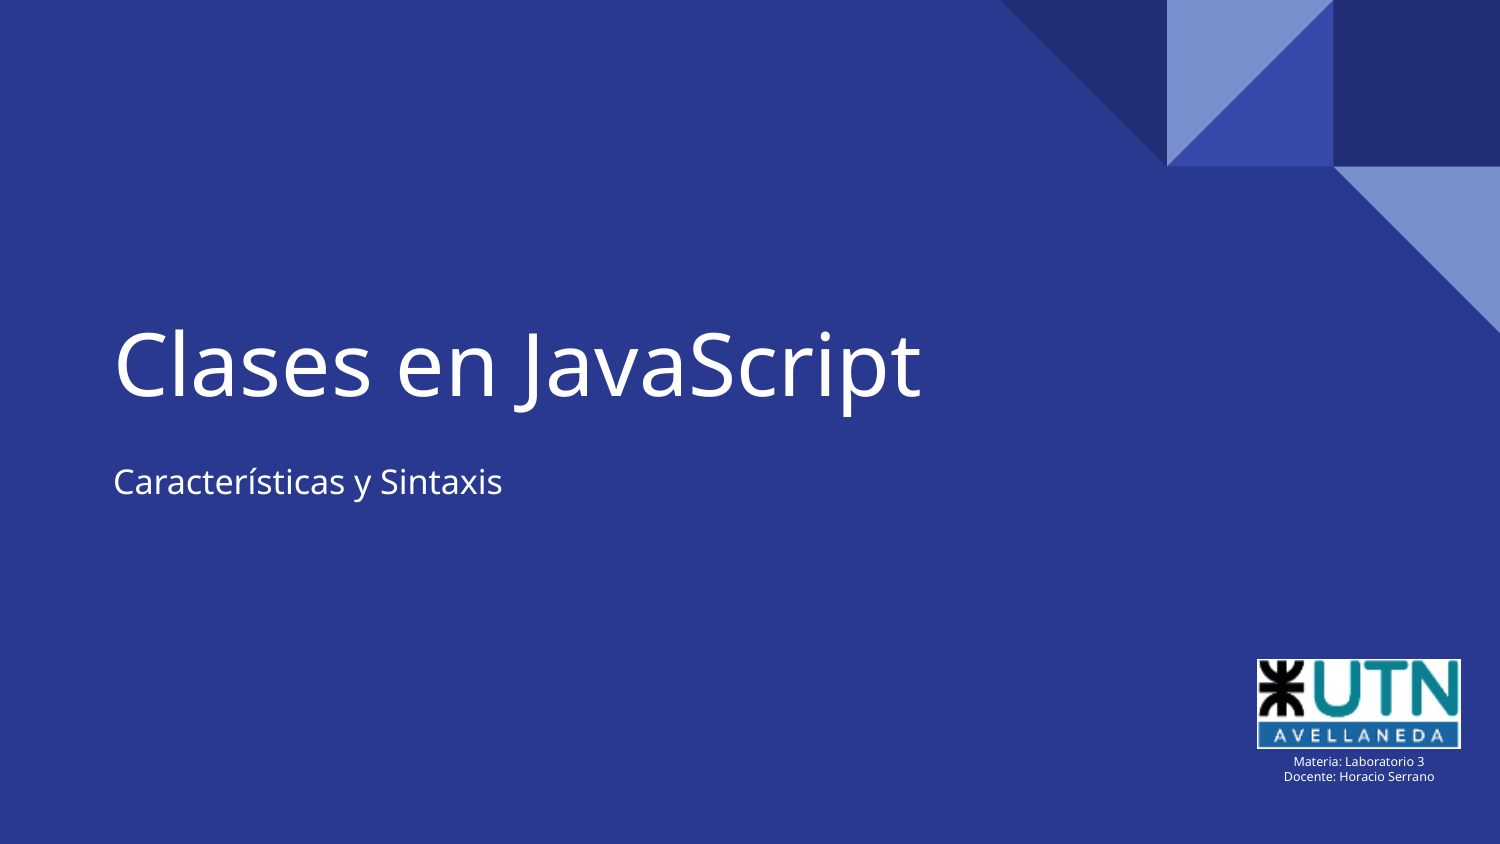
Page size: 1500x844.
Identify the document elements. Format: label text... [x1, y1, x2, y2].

picture [1257, 659, 1461, 749]
text_box Materia: Laboratorio 3 Docente: Horacio Serrano [1257, 757, 1461, 799]
subtitle Características y Sintaxis [98, 445, 1447, 517]
title Clases en JavaScript [98, 291, 1447, 429]
